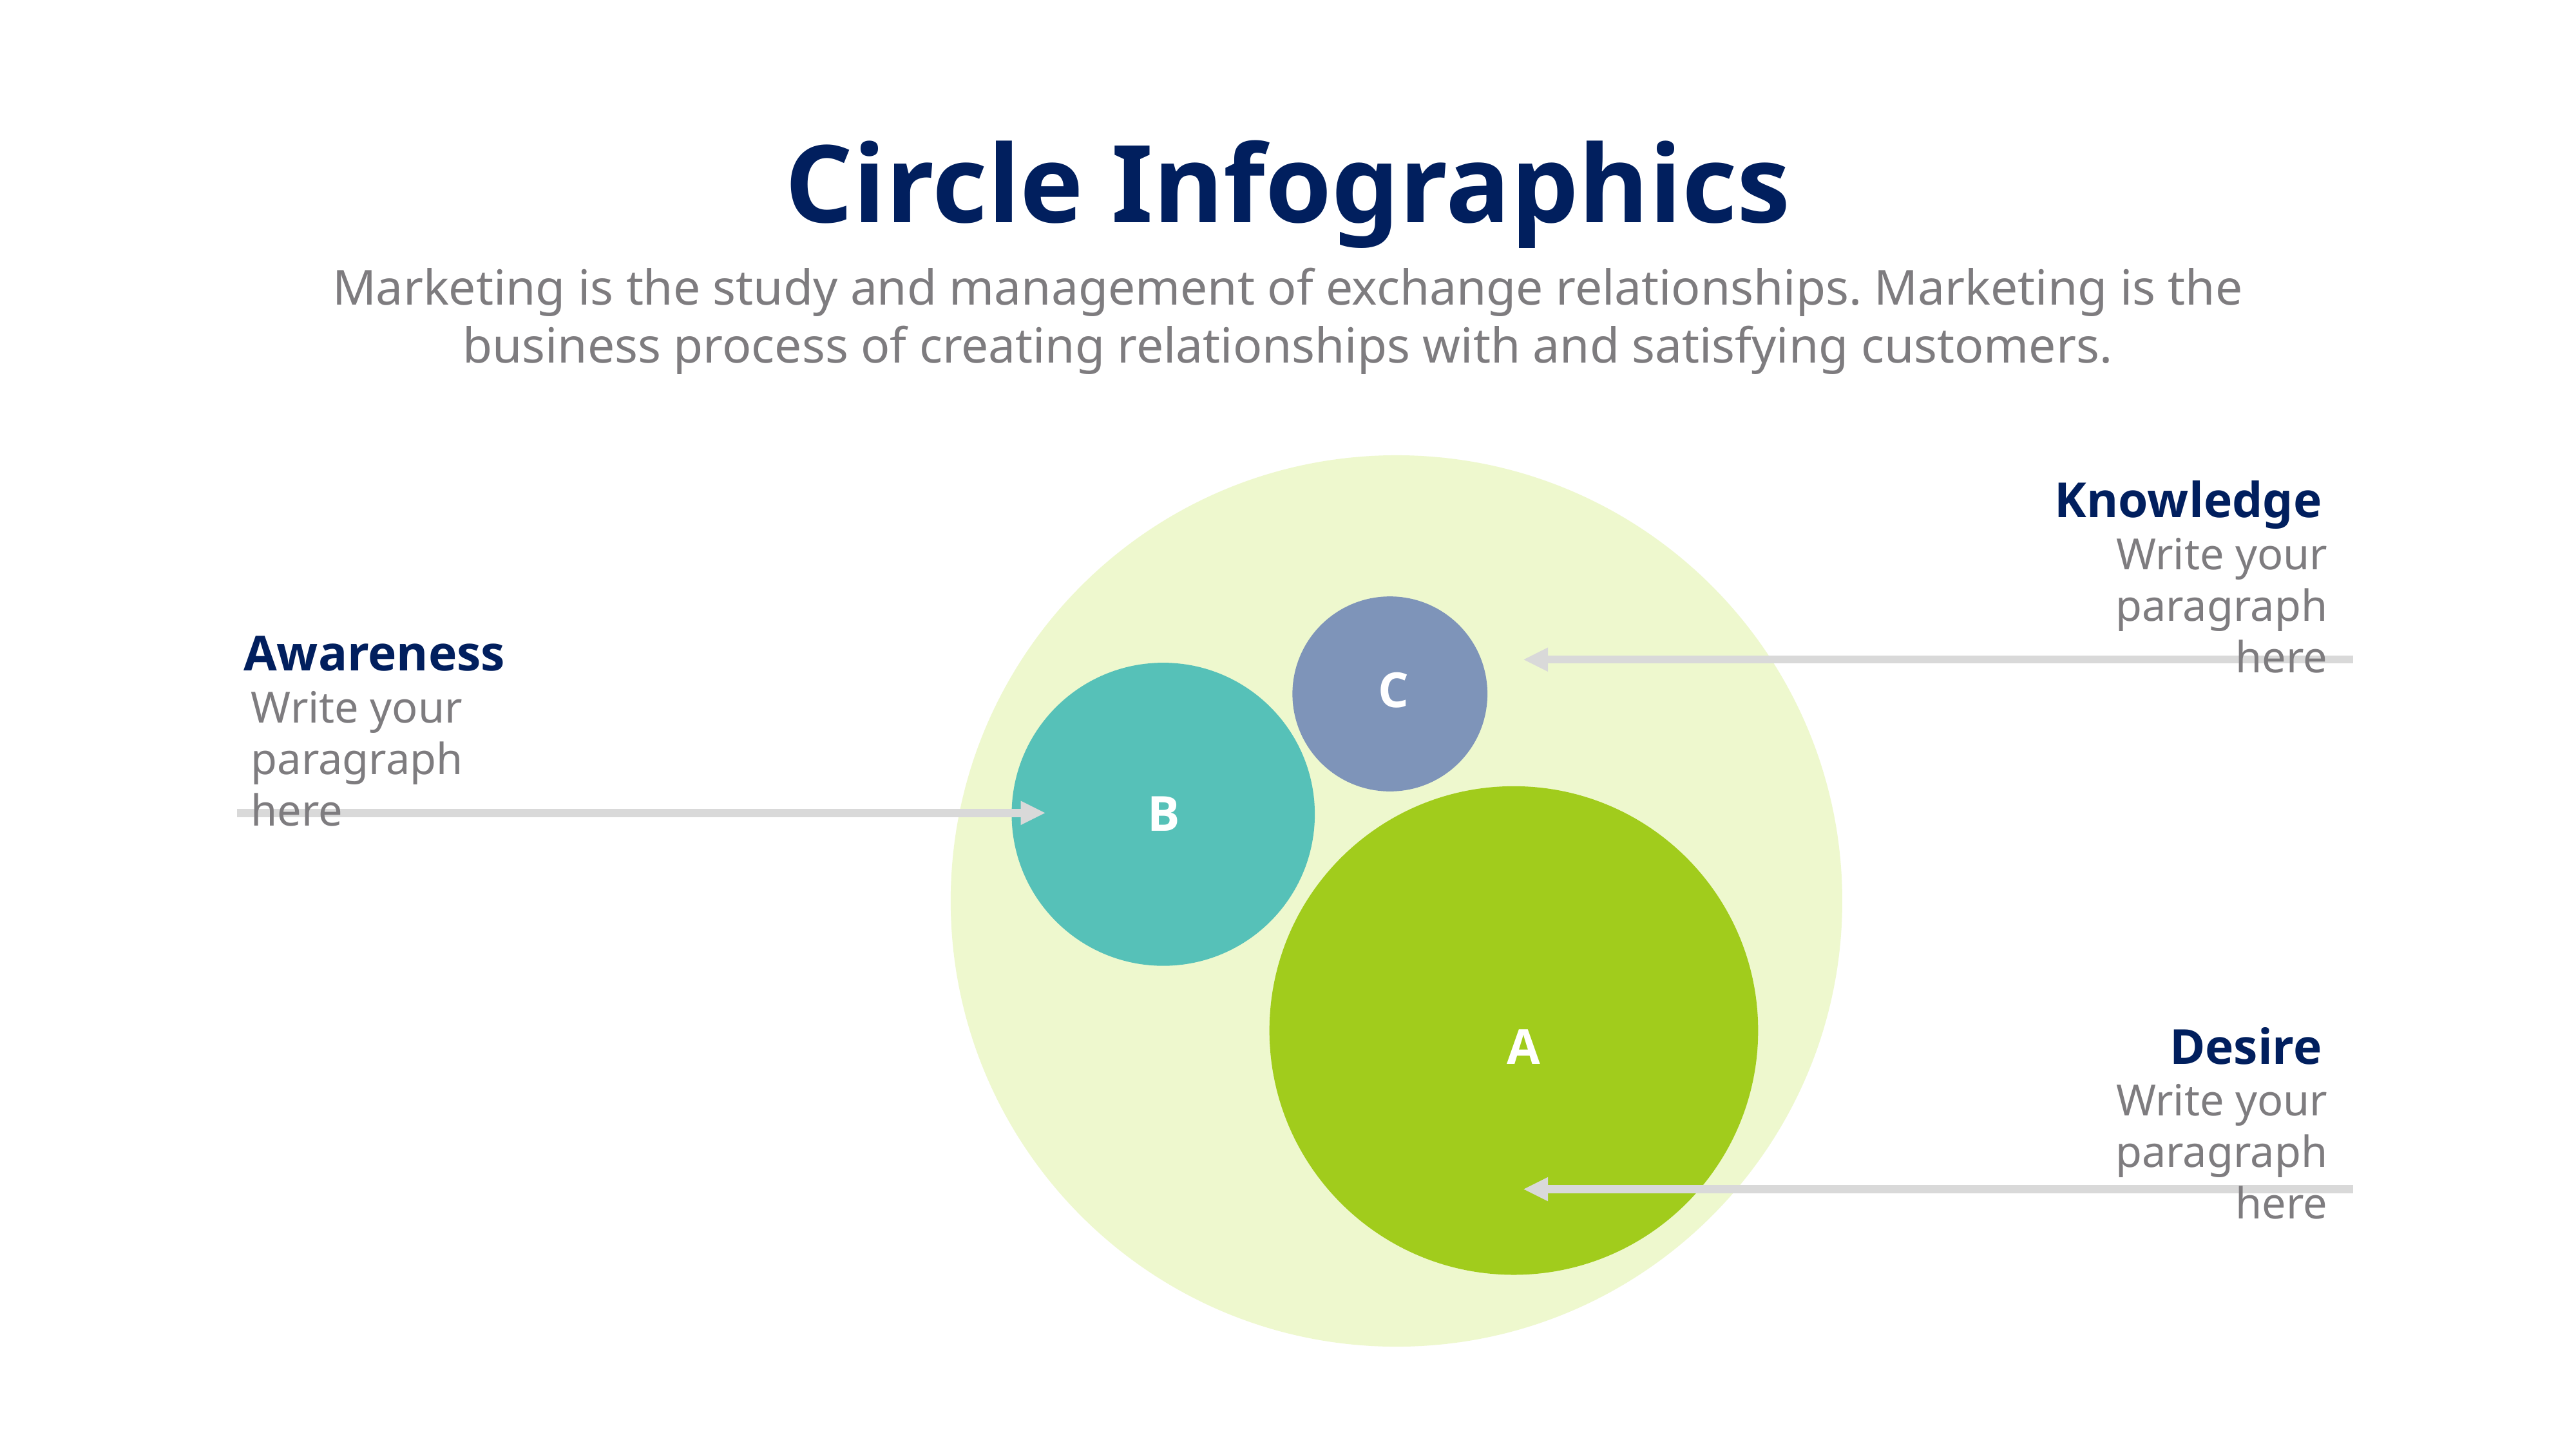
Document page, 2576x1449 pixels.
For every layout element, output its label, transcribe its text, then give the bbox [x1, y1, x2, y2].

text_box [950, 455, 1842, 1347]
text_box B [1062, 777, 1265, 846]
text_box [1301, 596, 1480, 654]
text_box Write your paragraph here [2027, 522, 2338, 659]
text_box Circle Infographics [775, 110, 1801, 249]
text_box Write your paragraph here [2027, 1189, 2338, 1233]
text_box Awareness [234, 618, 546, 686]
text_box Knowledge [2019, 464, 2332, 533]
text_box Marketing is the study and management of exchange relationships. Marketing is the business process of creating relationships with and satisfying customers. [281, 251, 2295, 377]
text_box [1297, 723, 1484, 791]
text_box Write your paragraph here [2027, 1068, 2338, 1189]
text_box C [1292, 654, 1495, 723]
text_box [1269, 786, 1759, 1275]
text_box Write your paragraph here [2027, 660, 2338, 686]
text_box A [1422, 1010, 1625, 1079]
text_box Desire [2019, 1010, 2332, 1079]
text_box [1011, 663, 1315, 966]
text_box Write your paragraph here [241, 813, 551, 839]
text_box Write your paragraph here [241, 675, 551, 813]
